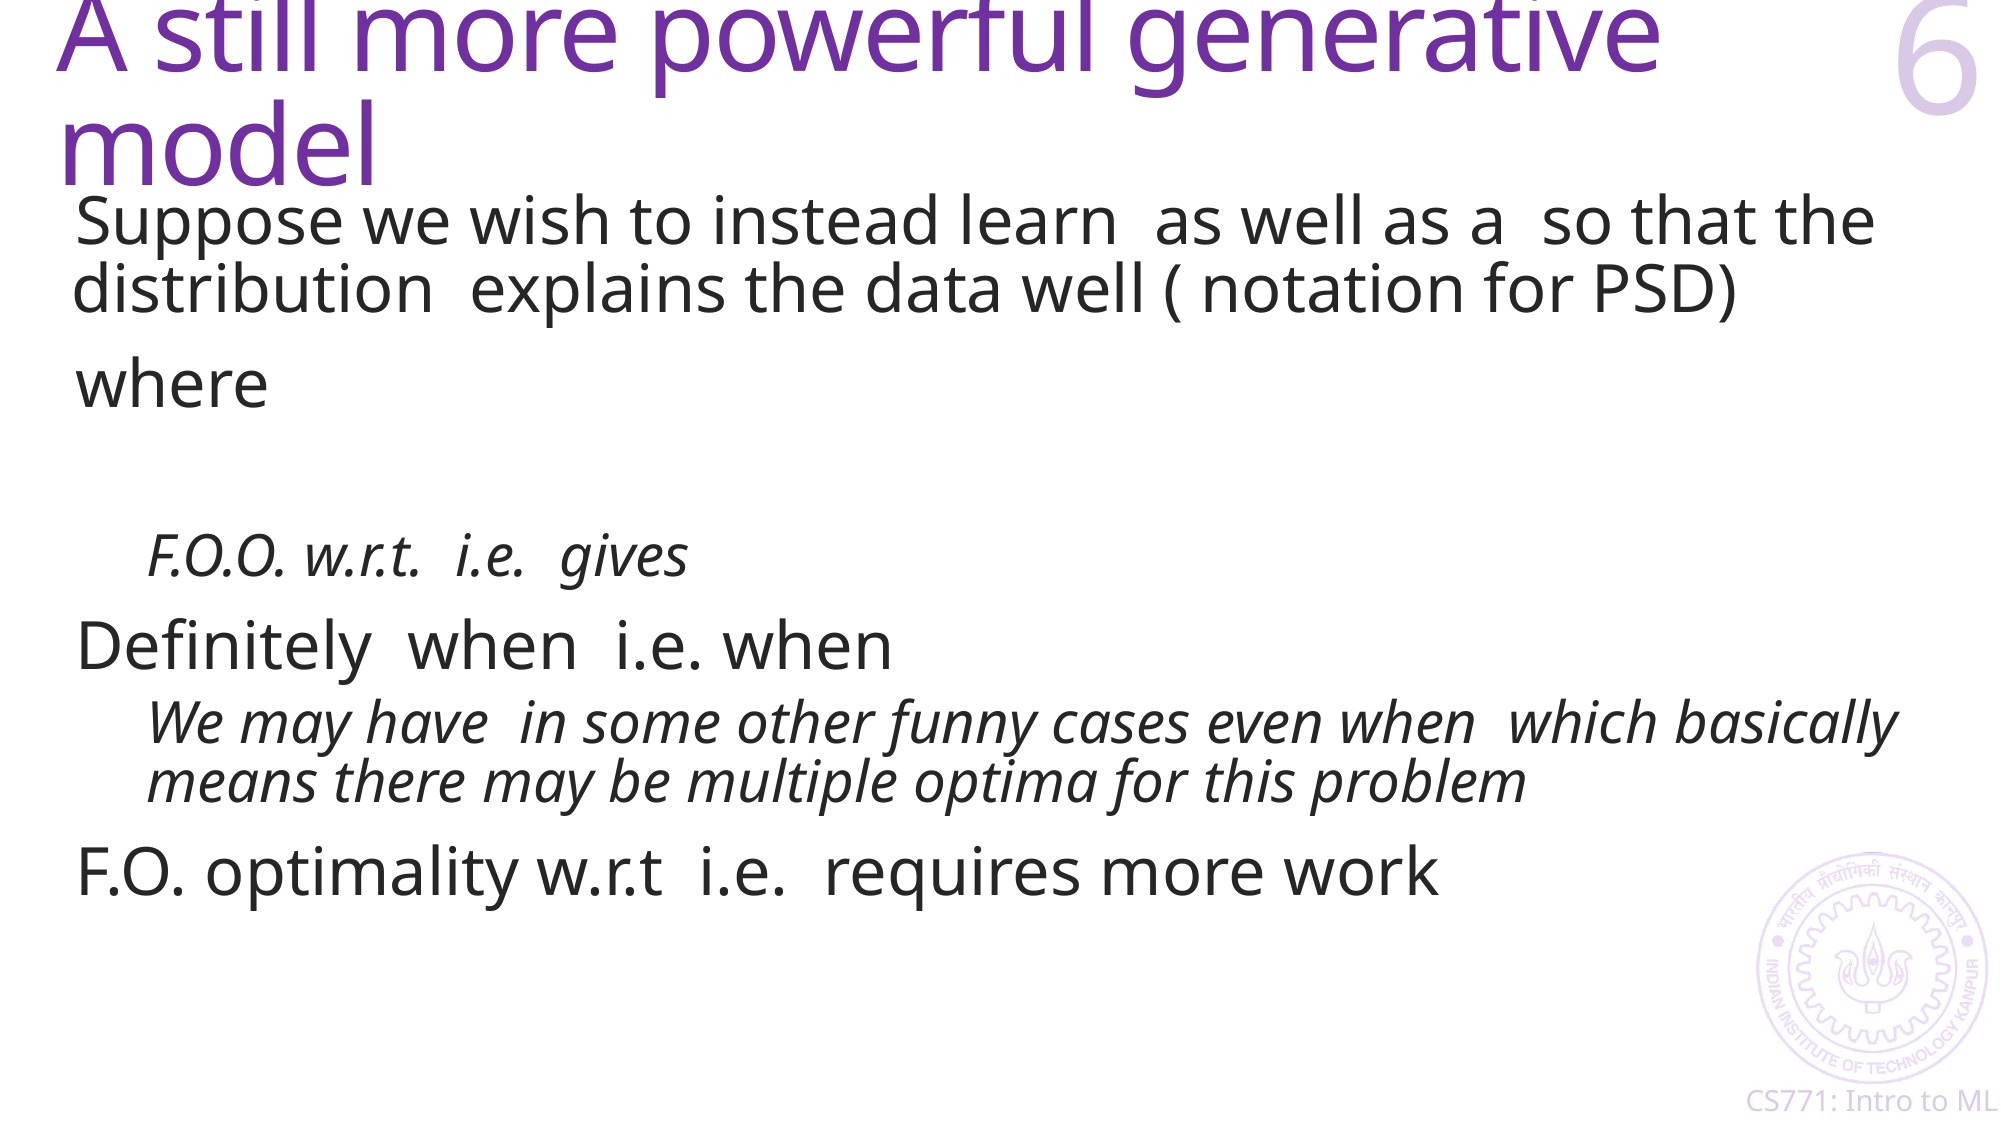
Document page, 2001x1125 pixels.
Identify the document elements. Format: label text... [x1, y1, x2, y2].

slide_number 6 [1520, 6, 2000, 183]
title A still more powerful generative model [41, 5, 1945, 183]
